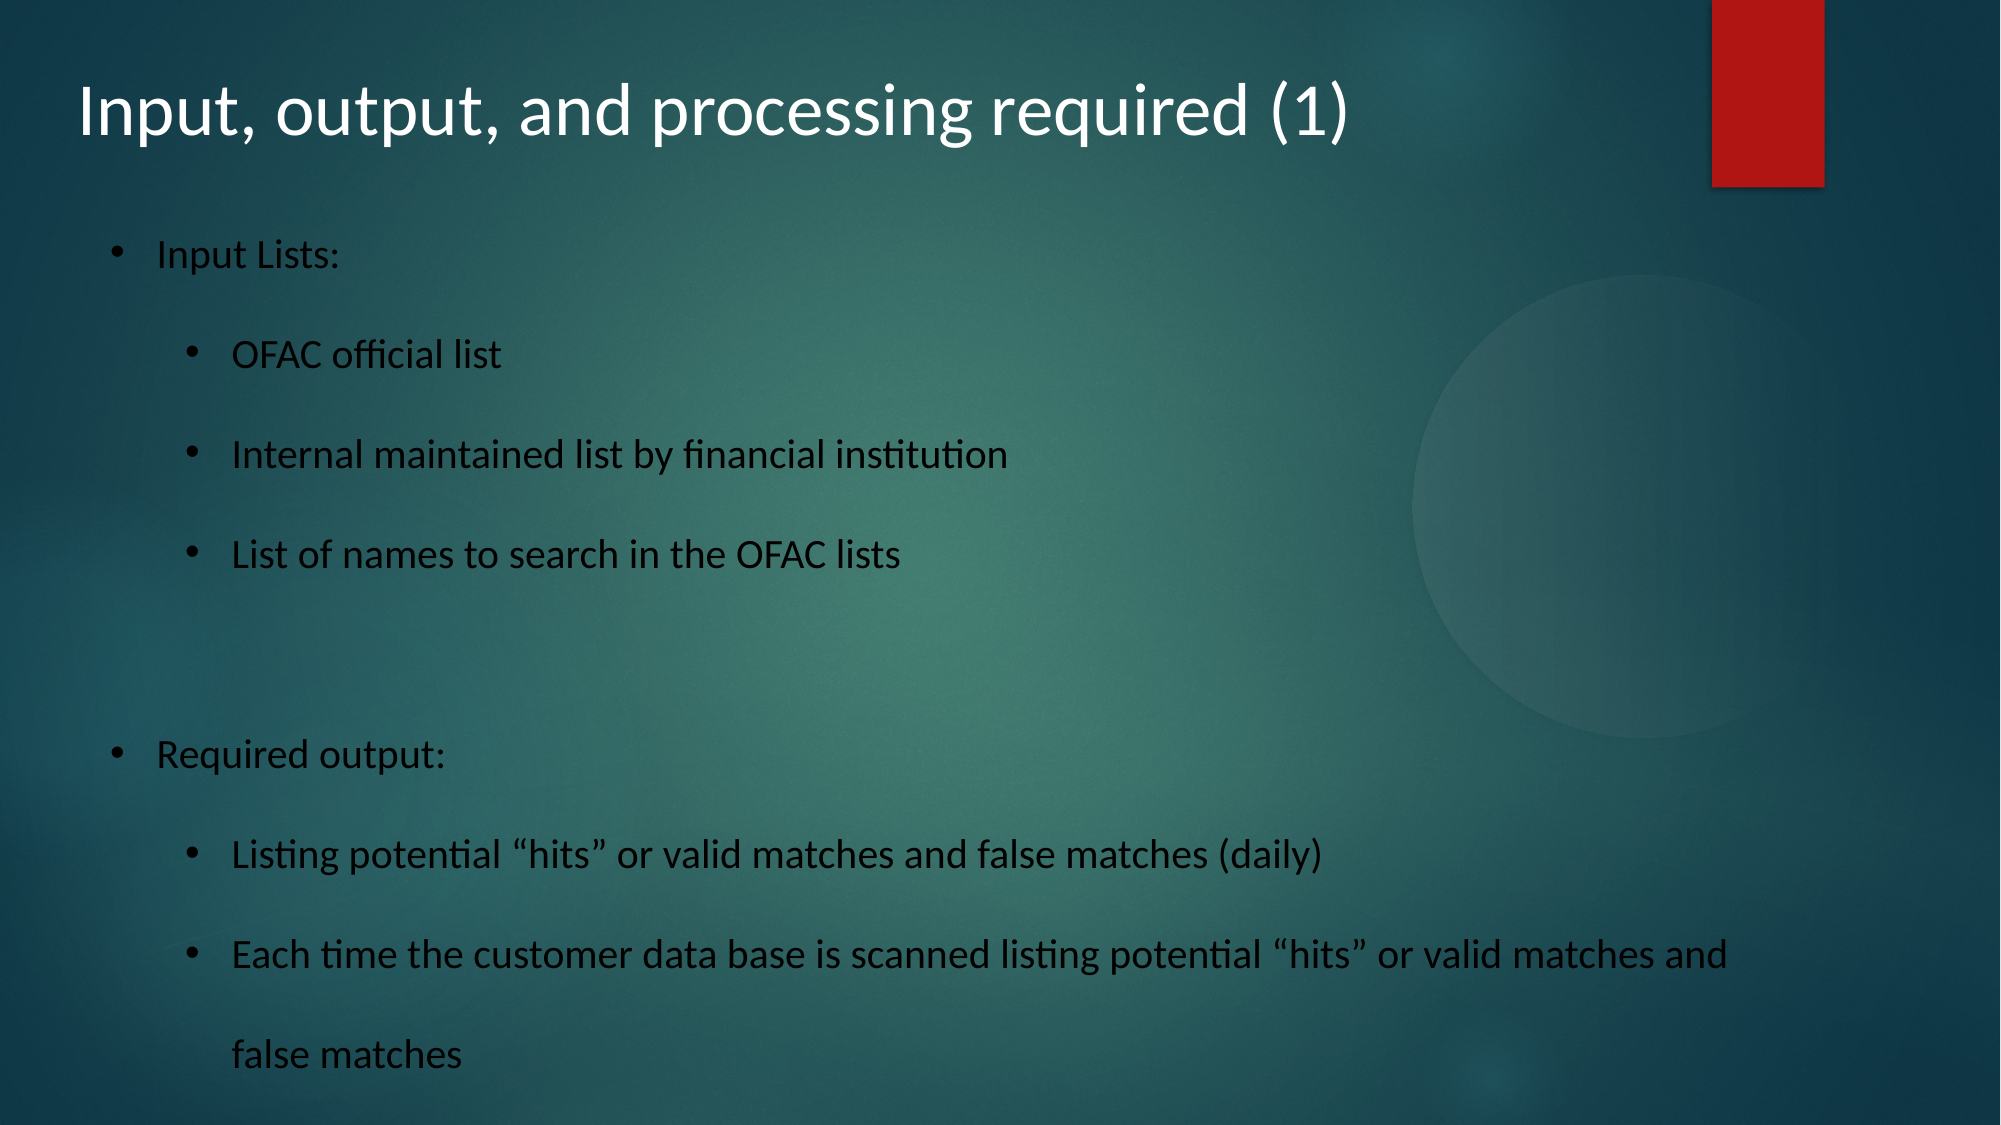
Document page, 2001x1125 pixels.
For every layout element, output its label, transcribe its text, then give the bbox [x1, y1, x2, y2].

picture [0, 0, 2001, 1125]
text_box Input, output, and processing required (1) [77, 80, 1386, 150]
text_box Input Lists: OFAC official list Internal maintained list by financial institution List of names to search in the OFAC lists Required output: Listing potential “hits” or valid matches and false matches (daily) Each time the customer data base is scanned listing potential “hits” or valid matches and false matches [95, 169, 1810, 1084]
